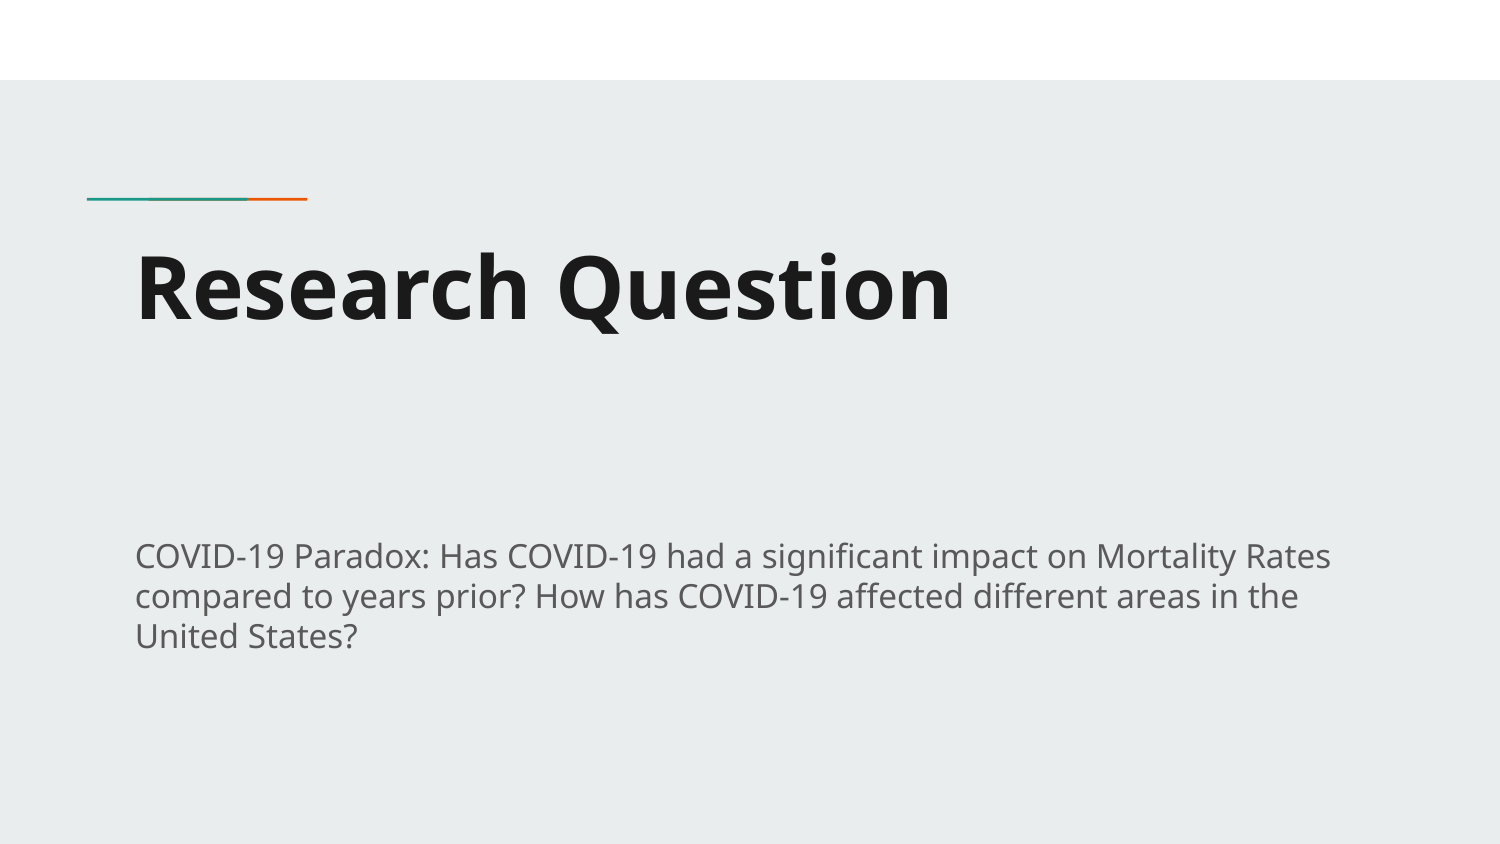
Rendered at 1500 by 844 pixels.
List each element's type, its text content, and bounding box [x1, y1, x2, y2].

subtitle COVID-19 Paradox: Has COVID-19 had a significant impact on Mortality Rates compared to years prior? How has COVID-19 affected different areas in the United States? [119, 520, 1381, 658]
title Research Question [119, 216, 1381, 490]
